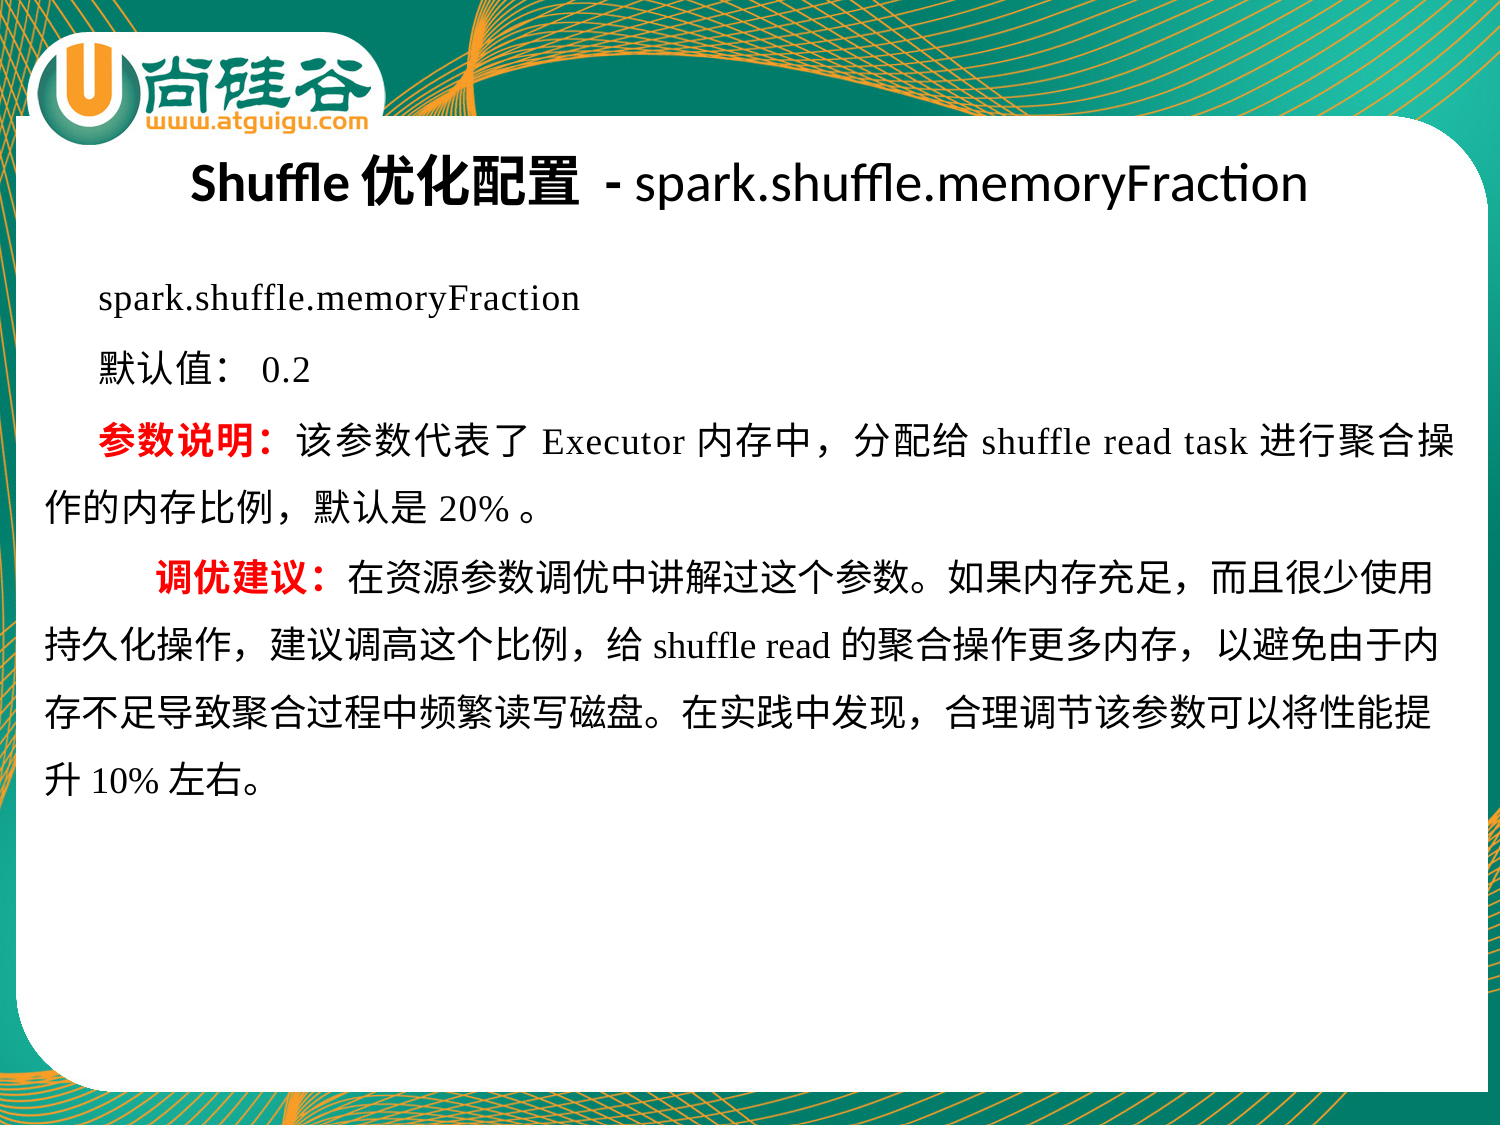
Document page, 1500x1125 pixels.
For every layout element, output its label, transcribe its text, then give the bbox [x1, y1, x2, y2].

picture [0, 0, 1500, 137]
picture [0, 221, 1500, 1125]
text_box spark.shuffle.memoryFraction 默认值：0.2 参数说明：该参数代表了Executor内存中，分配给shuffle read task进行聚合操作的内存比例，默认是20%。 调优建议：在资源参数调优中讲解过这个参数。如果内存充足，而且很少使用持久化操作，建议调高这个比例，给shuffle read的聚合操作更多内存，以避免由于内存不足导致聚合过程中频繁读写磁盘。在实践中发现，合理调节该参数可以将性能提升10%左右。 [29, 243, 1471, 809]
title Shuffle优化配置 - spark.shuffle.memoryFraction [0, 137, 1500, 221]
